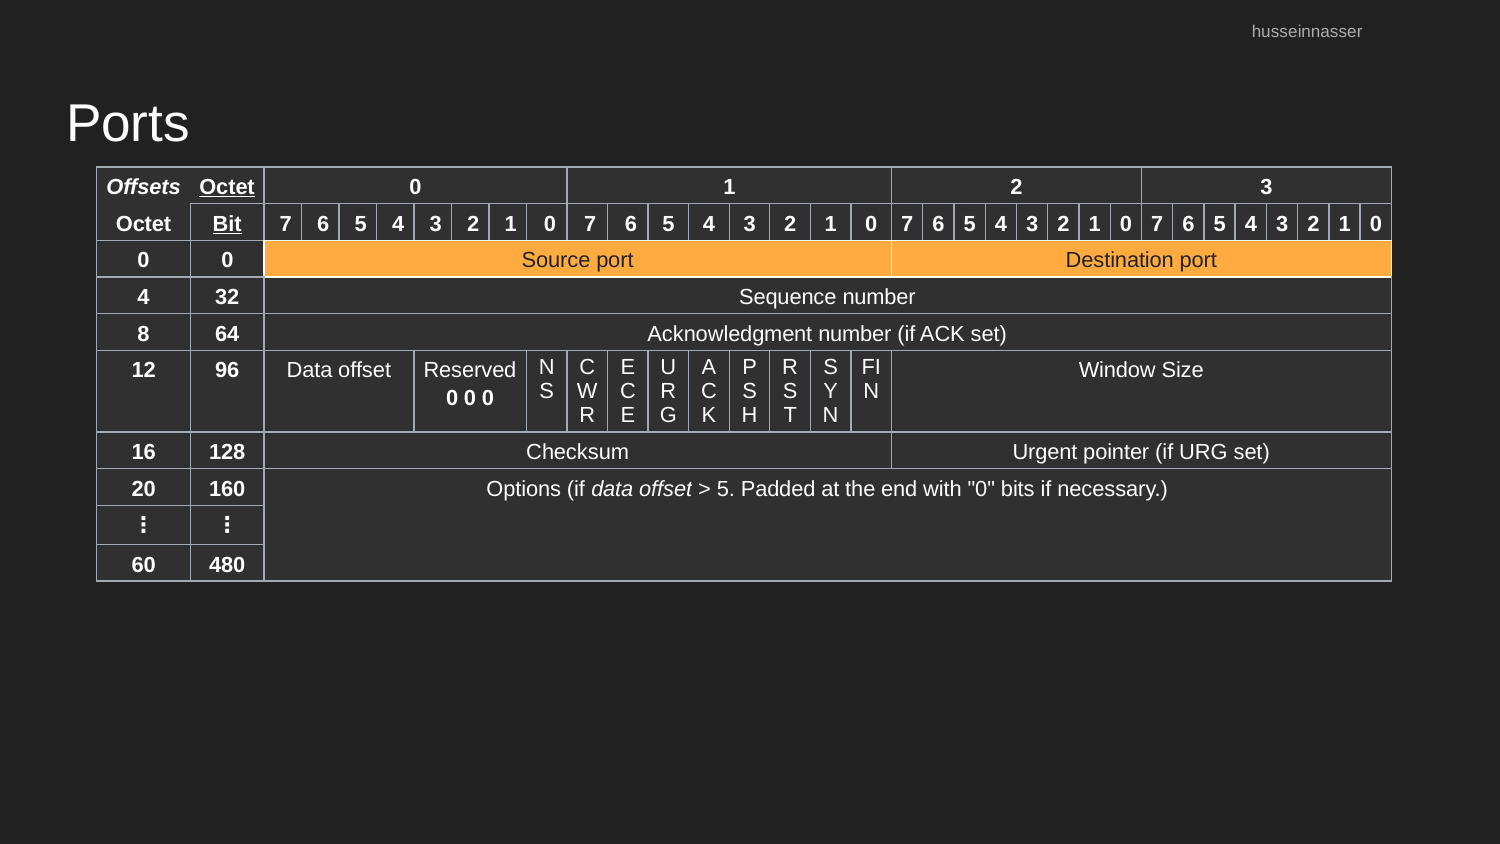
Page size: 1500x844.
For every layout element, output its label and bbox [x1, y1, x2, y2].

table_cell [689, 204, 729, 240]
table_cell [527, 351, 566, 431]
table_cell [340, 204, 376, 240]
table_cell [649, 351, 688, 431]
table_cell [852, 204, 891, 240]
table_cell [265, 204, 301, 240]
table_cell [1361, 204, 1391, 240]
table_cell [191, 278, 263, 313]
table_cell [97, 506, 190, 544]
table_cell [1330, 204, 1359, 240]
table_cell [265, 351, 413, 431]
table_cell [1205, 204, 1234, 240]
table_cell [265, 433, 891, 468]
table_cell [1236, 204, 1266, 240]
table_cell [97, 204, 190, 240]
table_cell [191, 351, 263, 431]
table_cell [986, 204, 1016, 240]
table_cell [377, 204, 413, 240]
subtitle [1236, 11, 1492, 53]
table_cell [1142, 204, 1172, 240]
table_cell [649, 204, 688, 240]
table_cell [490, 204, 526, 240]
table_cell [1017, 204, 1047, 240]
table_cell [191, 506, 263, 544]
table_cell [97, 433, 190, 468]
table_cell [892, 241, 1391, 276]
table_cell [1267, 204, 1297, 240]
table_cell [191, 241, 263, 276]
table_cell [770, 351, 810, 431]
table_cell [1048, 204, 1078, 240]
table_cell [97, 351, 190, 431]
table_cell [265, 278, 1391, 313]
table_cell [265, 314, 1391, 350]
table_cell [852, 351, 891, 431]
table_cell [191, 545, 263, 580]
table_cell [1298, 204, 1328, 240]
table_cell [1080, 204, 1110, 240]
table_cell [415, 204, 451, 240]
table_header [568, 168, 891, 203]
table_cell [568, 204, 607, 240]
table_cell [191, 469, 263, 505]
table_cell [191, 314, 263, 350]
table_cell [452, 204, 488, 240]
table_cell [191, 433, 263, 468]
table_header [265, 168, 566, 203]
table_cell [527, 204, 566, 240]
table_cell [415, 351, 526, 431]
table_cell [730, 204, 769, 240]
table_cell [1111, 204, 1141, 240]
table_cell [923, 204, 953, 240]
table_header [97, 168, 263, 204]
table_cell [97, 314, 190, 350]
table_cell [892, 351, 1391, 431]
table_cell [689, 351, 729, 431]
table_cell [265, 469, 1391, 580]
table_cell [892, 204, 922, 240]
table_cell [608, 351, 647, 431]
table_cell [892, 433, 1391, 468]
table_cell [97, 545, 190, 580]
table_cell [770, 204, 810, 240]
table_cell [97, 241, 190, 276]
table_cell [811, 351, 850, 431]
table_cell [302, 204, 338, 240]
table_header [1142, 168, 1391, 203]
table_cell [97, 278, 190, 313]
table_cell [1173, 204, 1203, 240]
table_header [892, 168, 1141, 203]
table_cell [265, 241, 891, 276]
table_cell [568, 351, 607, 431]
table_cell [955, 204, 985, 240]
table_cell [730, 351, 769, 431]
table_cell [97, 469, 190, 505]
table_cell [191, 204, 263, 240]
table_cell [608, 204, 647, 240]
table_cell [811, 204, 850, 240]
title [51, 72, 1449, 167]
